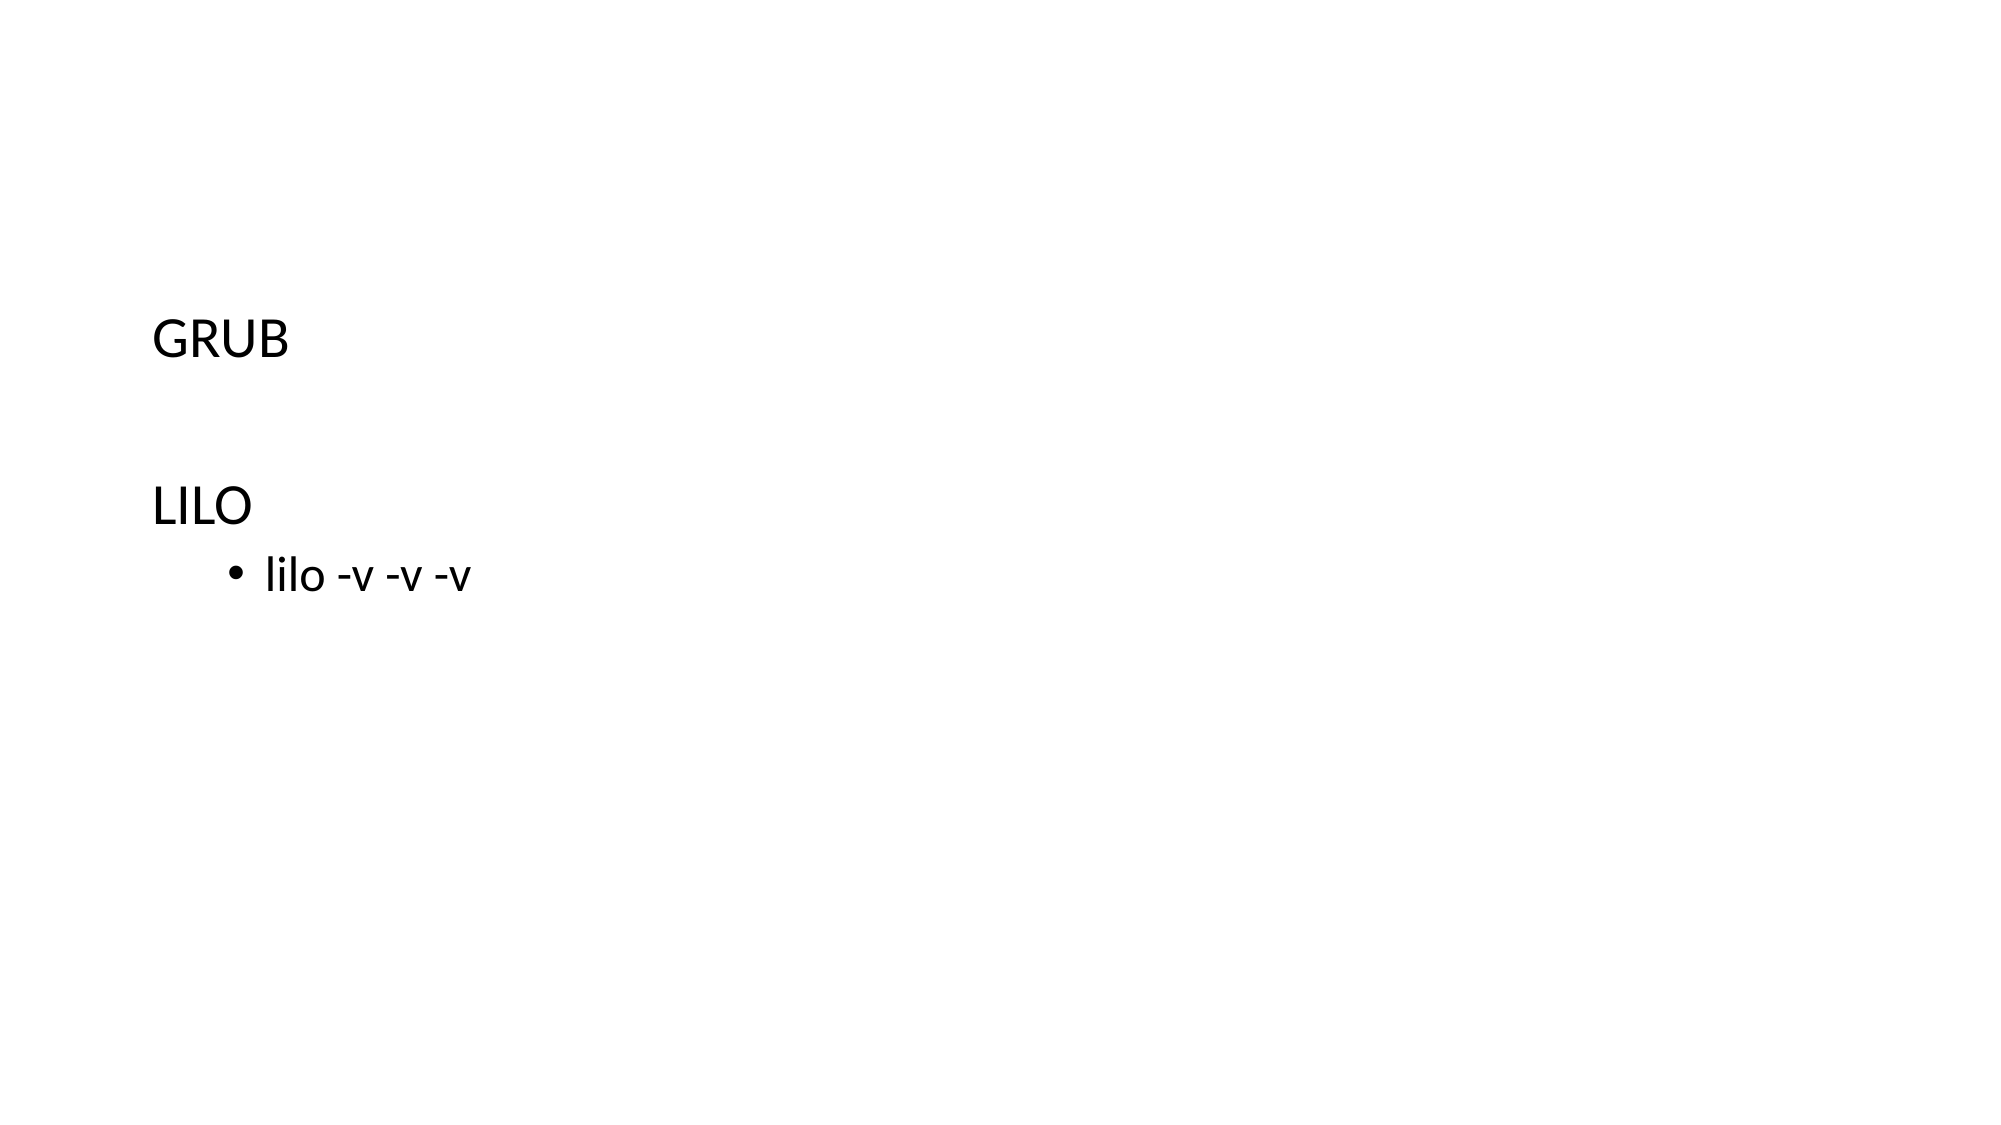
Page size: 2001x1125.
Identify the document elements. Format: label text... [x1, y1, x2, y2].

list GRUB LILO lilo -v -v -v [137, 299, 1863, 1014]
